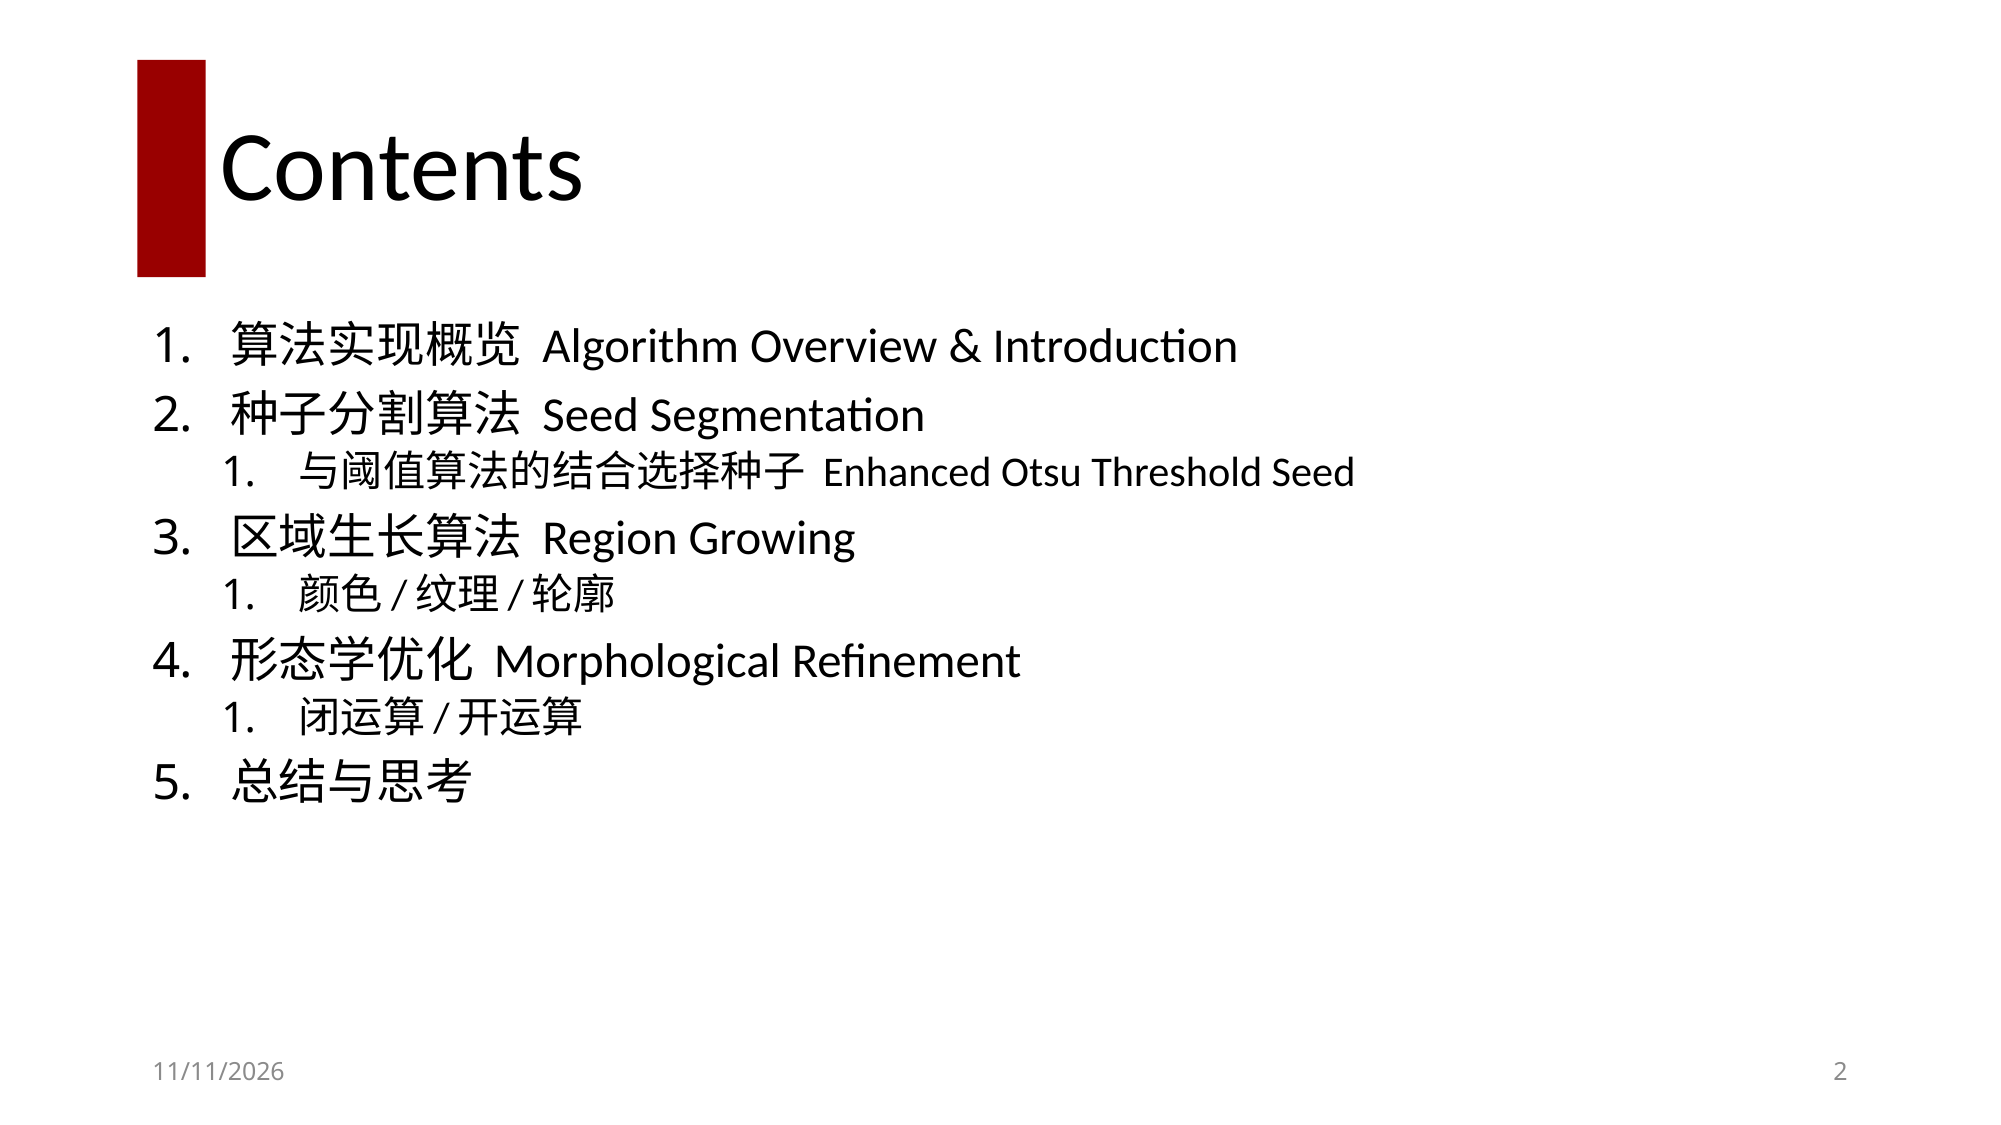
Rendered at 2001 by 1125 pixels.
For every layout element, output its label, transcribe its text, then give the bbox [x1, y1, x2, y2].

slide_number 2 [1412, 1042, 1863, 1103]
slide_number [137, 1042, 588, 1103]
text_box [136, 59, 207, 278]
list 算法实现概览 Algorithm Overview & Introduction 种子分割算法 Seed Segmentation 与阈值算法的结合选择种子 Enhanced Otsu Threshold Seed 区域生长算法 Region Growing 颜色/纹理/轮廓 形态学优化 Morphological Refinement 闭运算/开运算 总结与思考 [137, 313, 1896, 820]
title Contents [207, 59, 1931, 278]
